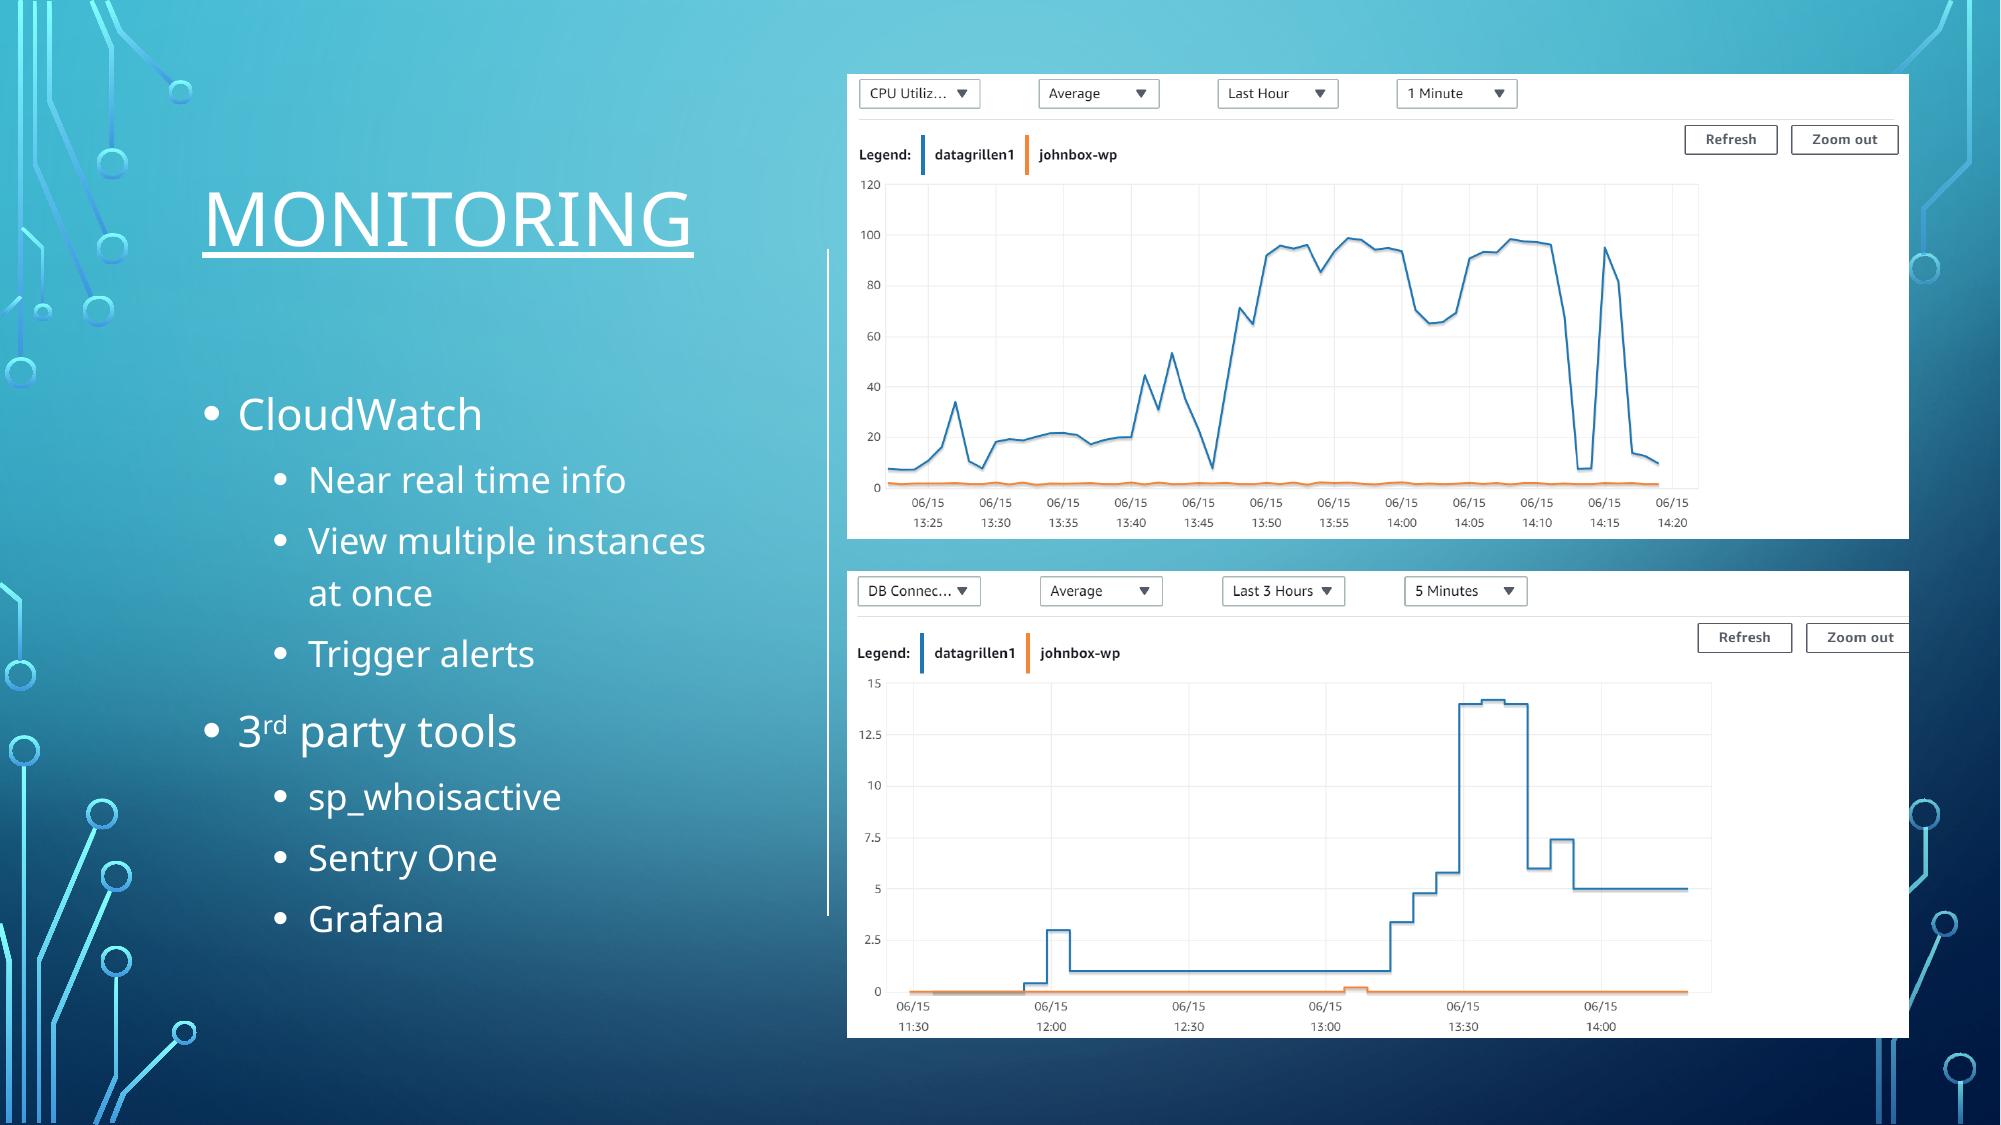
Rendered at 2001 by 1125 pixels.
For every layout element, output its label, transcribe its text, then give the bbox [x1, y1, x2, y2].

picture [847, 74, 1909, 539]
title Monitoring [187, 101, 847, 344]
picture [847, 570, 1909, 1038]
list CloudWatch Near real time info View multiple instances at once Trigger alerts 3rd party tools sp_whoisactive Sentry One Grafana [187, 369, 758, 950]
